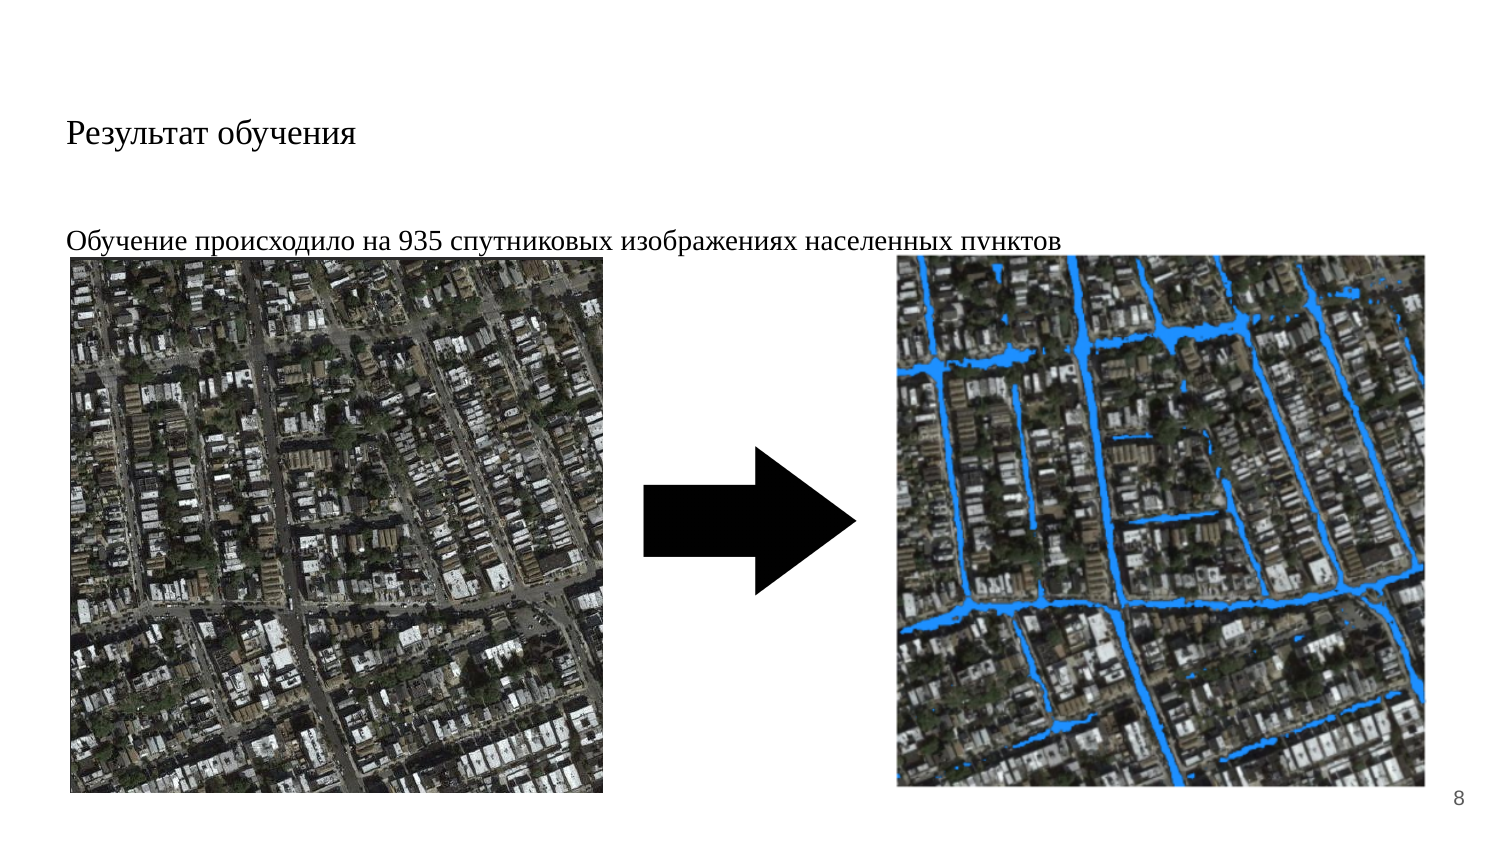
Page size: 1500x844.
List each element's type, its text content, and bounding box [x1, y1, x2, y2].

slide_number ‹#› [1389, 764, 1480, 830]
title Результат обучения [51, 72, 1449, 167]
list Обучение происходило на 935 спутниковых изображениях населенных пунктов [51, 189, 1449, 315]
picture [893, 249, 1430, 793]
picture [639, 443, 860, 599]
picture [70, 257, 603, 793]
